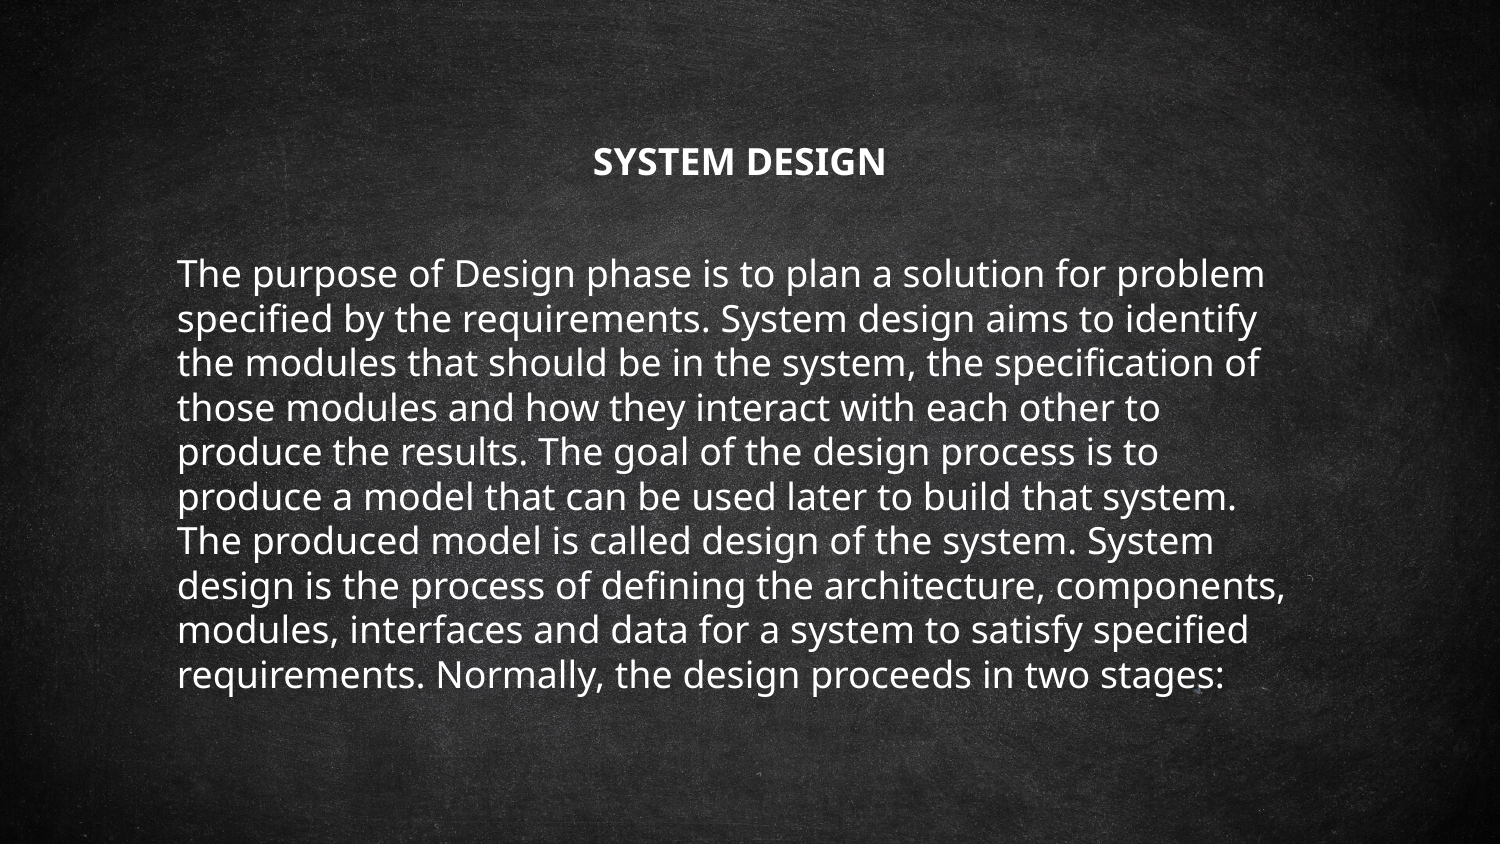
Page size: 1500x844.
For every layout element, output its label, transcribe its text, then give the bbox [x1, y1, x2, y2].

picture [0, 0, 1500, 844]
text_box SYSTEM DESIGN The purpose of Design phase is to plan a solution for problem specified by the requirements. System design aims to identify the modules that should be in the system, the specification of those modules and how they interact with each other to produce the results. The goal of the design process is to produce a model that can be used later to build that system. The produced model is called design of the system. System design is the process of defining the architecture, components, modules, interfaces and data for a system to satisfy specified requirements. Normally, the design proceeds in two stages: [162, 130, 1338, 705]
